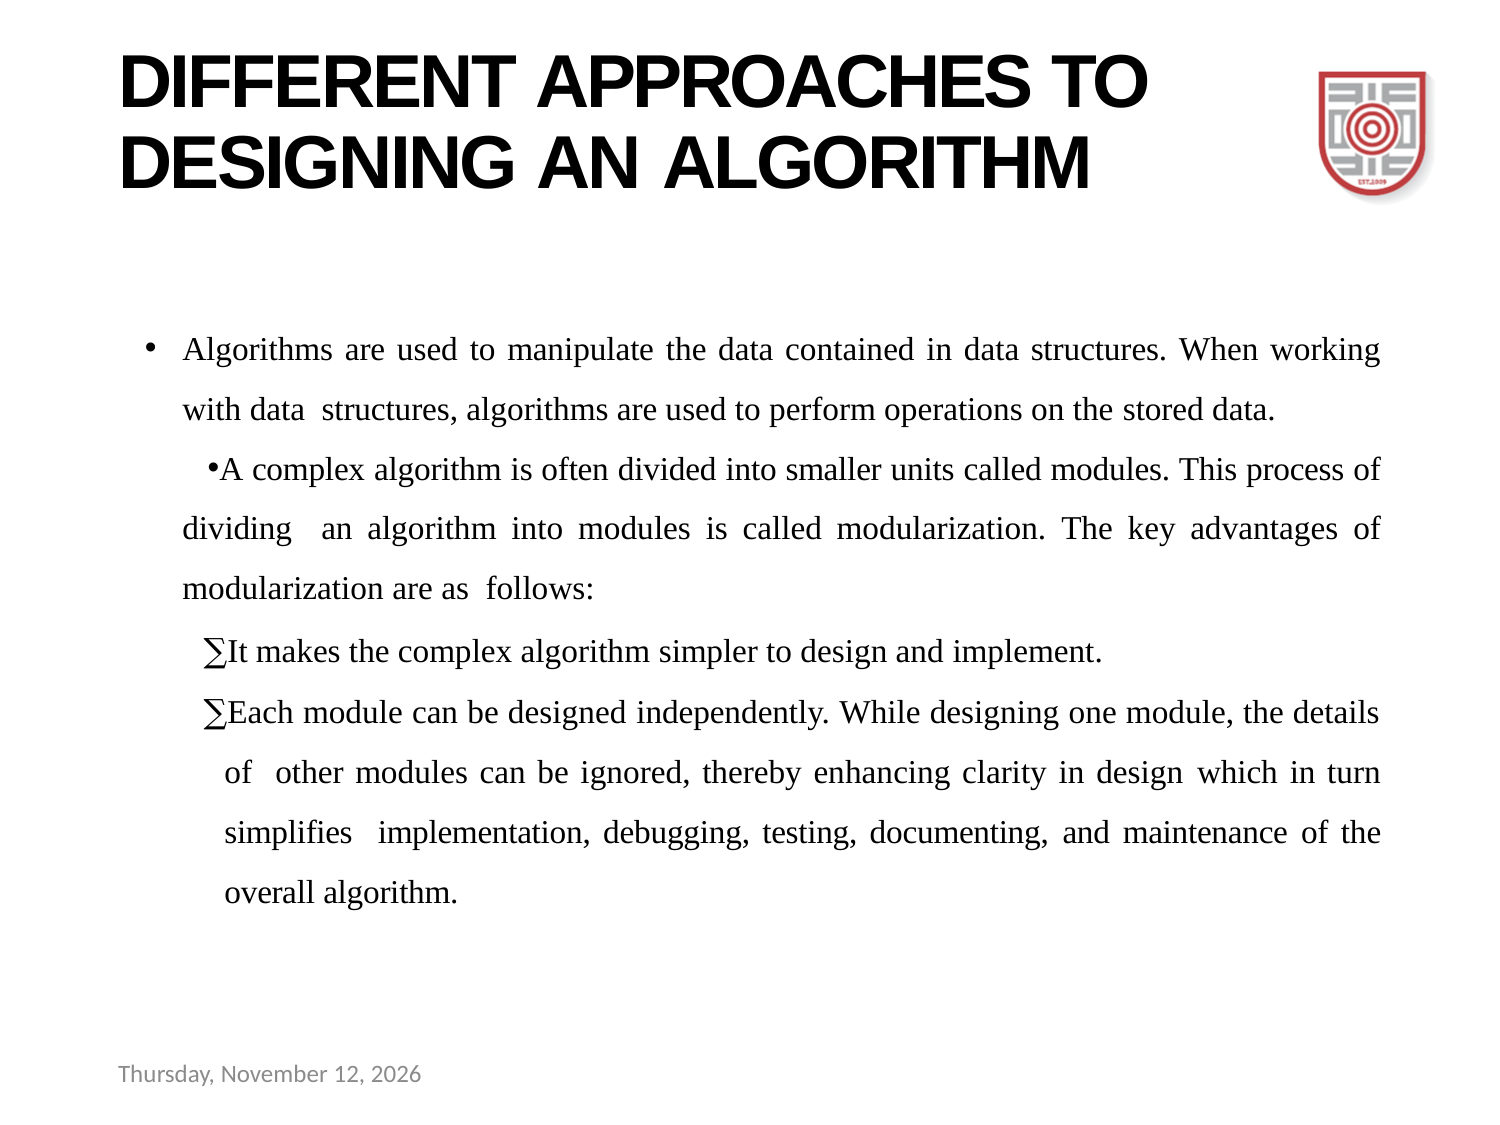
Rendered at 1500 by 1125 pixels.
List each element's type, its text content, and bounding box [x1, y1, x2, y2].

title DIFFERENT APPROACHES TO DESIGNING AN ALGORITHM [103, 59, 1397, 278]
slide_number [103, 1042, 441, 1103]
picture [1397, 59, 1451, 218]
list Algorithms are used to manipulate the data contained in data structures. When working with data structures, algorithms are used to perform operations on the stored data. A complex algorithm is often divided into smaller units called modules. This process of dividing an algorithm into modules is called modularization. The key advantages of modularization are as follows: It makes the complex algorithm simpler to design and implement. Each module can be designed independently. While designing one module, the details of other modules can be ignored, thereby enhancing clarity in design which in turn simplifies implementation, debugging, testing, documenting, and maintenance of the overall algorithm. [103, 299, 1397, 1014]
